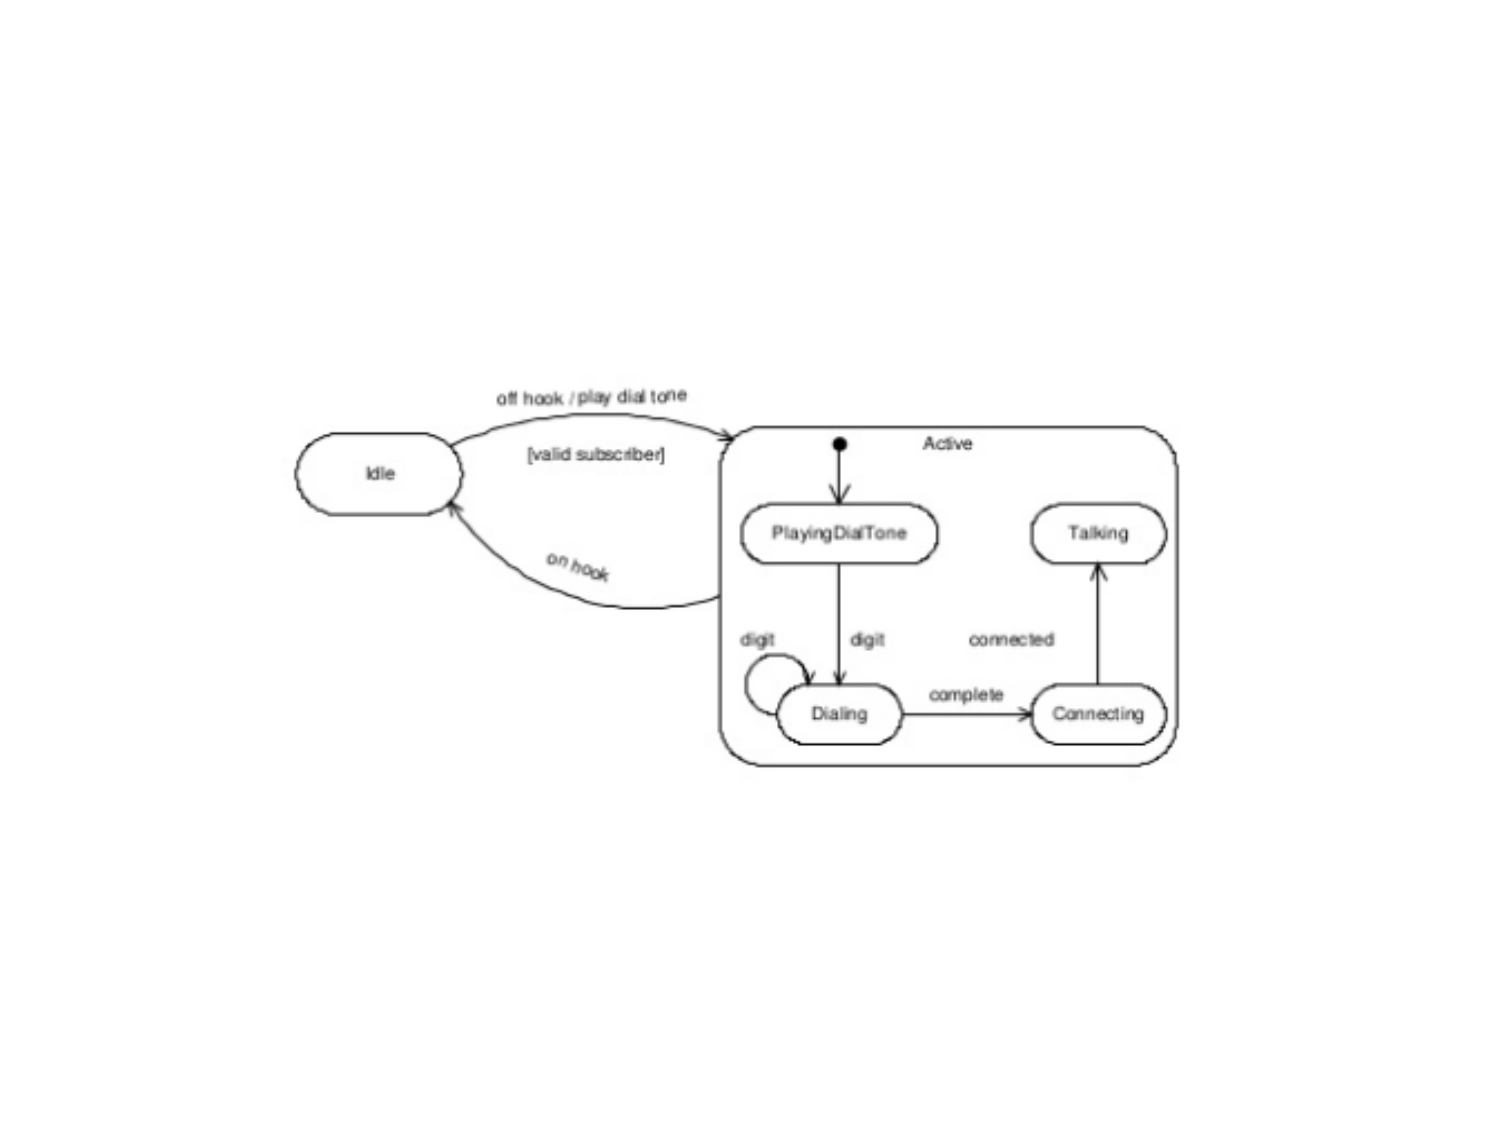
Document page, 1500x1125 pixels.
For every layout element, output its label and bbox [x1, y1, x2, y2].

list [277, 311, 1282, 813]
